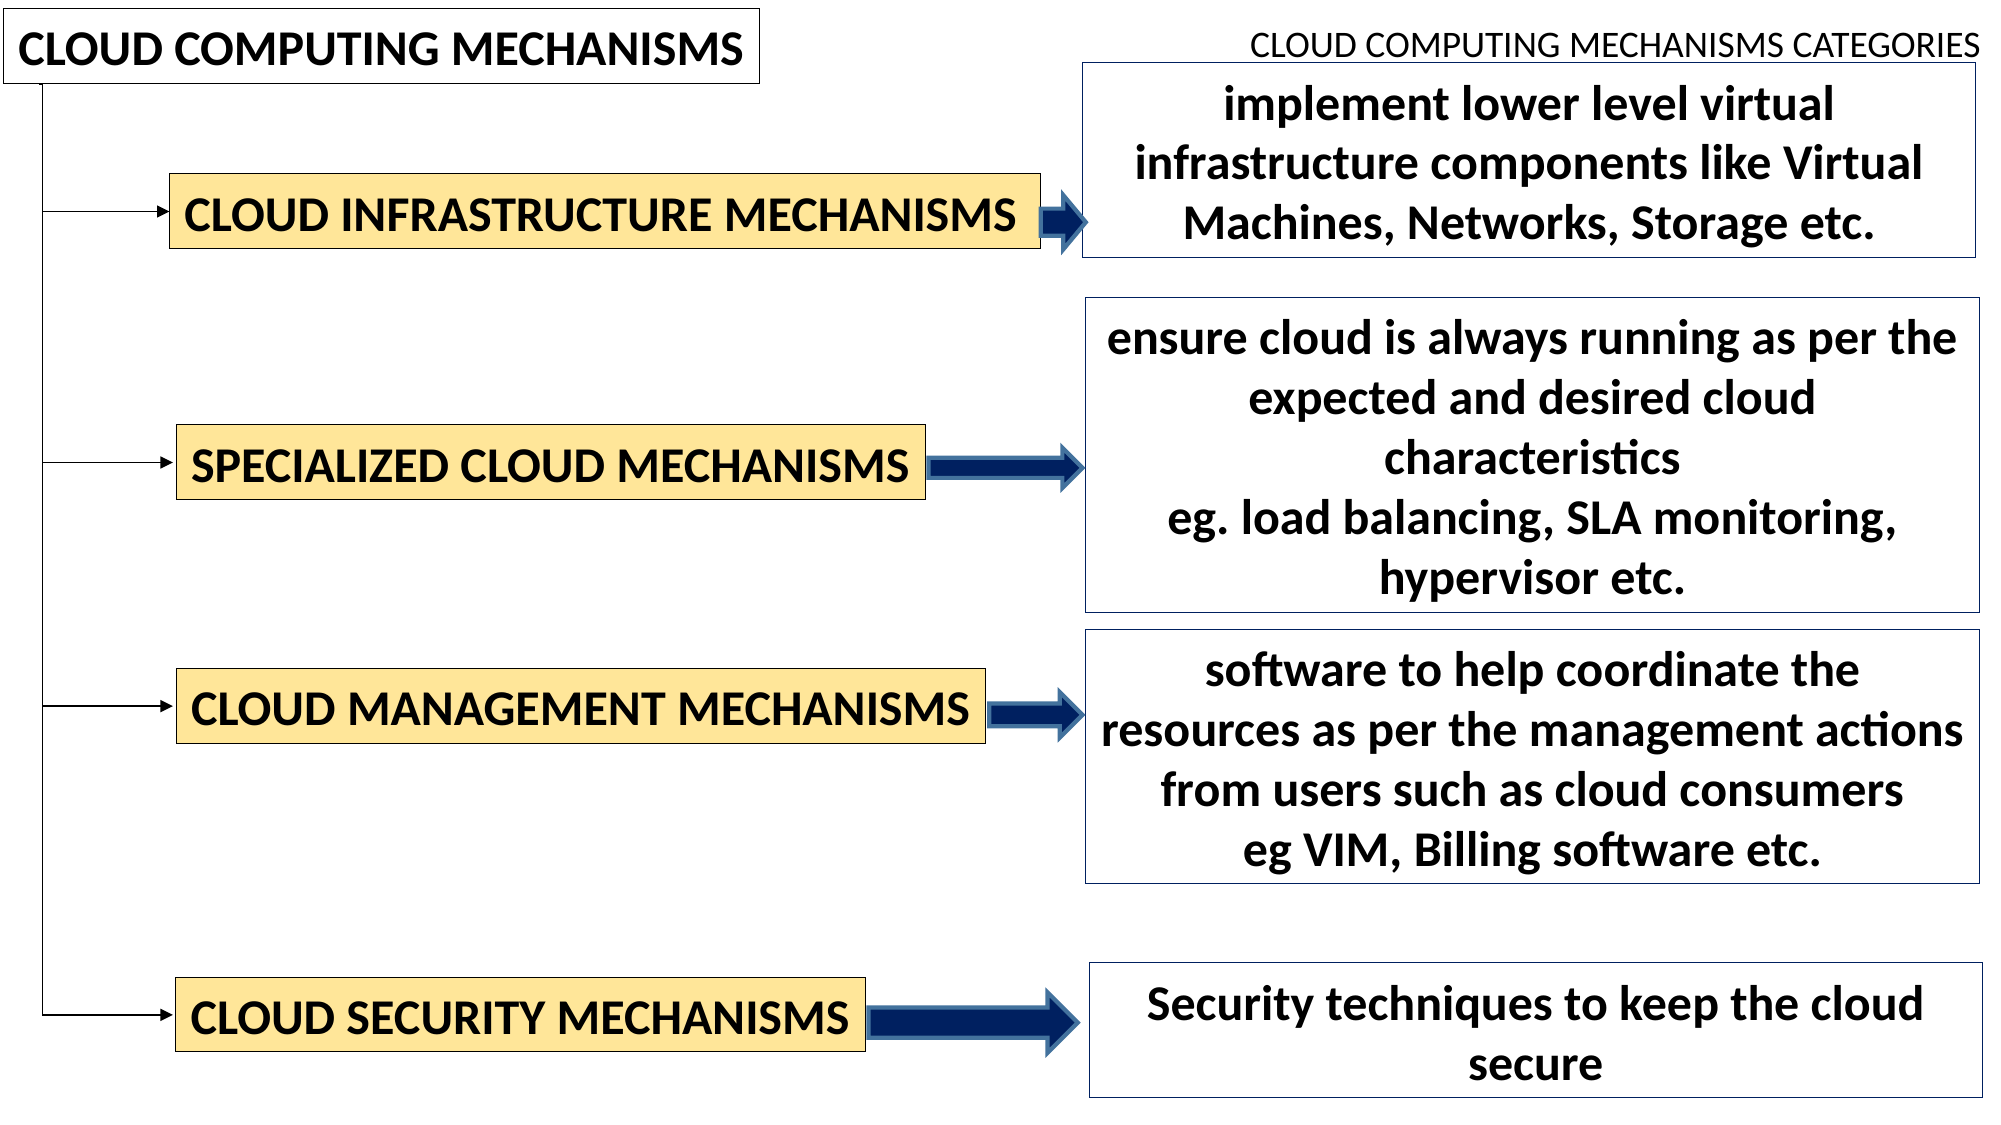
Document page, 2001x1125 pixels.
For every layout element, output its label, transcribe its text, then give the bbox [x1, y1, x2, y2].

text_box CLOUD MANAGEMENT MECHANISMS [176, 668, 986, 744]
text_box [926, 442, 1086, 493]
text_box Security techniques to keep the cloud secure [1089, 962, 1983, 1098]
text_box CLOUD COMPUTING MECHANISMS [3, 8, 760, 84]
text_box software to help coordinate the resources as per the management actions from users such as cloud consumers eg VIM, Billing software etc. [1085, 629, 1980, 884]
text_box CLOUD COMPUTING MECHANISMS CATEGORIES [1235, 12, 1997, 73]
text_box [43, 699, 173, 713]
text_box [1038, 189, 1089, 256]
text_box [866, 987, 1081, 1058]
text_box [43, 456, 173, 469]
text_box implement lower level virtual infrastructure components like Virtual Machines, Networks, Storage etc. [1082, 62, 1976, 258]
text_box [42, 208, 173, 1022]
text_box [987, 687, 1086, 743]
text_box SPECIALIZED CLOUD MECHANISMS [176, 424, 926, 500]
text_box [43, 205, 170, 218]
text_box ensure cloud is always running as per the expected and desired cloud characteristics eg. load balancing, SLA monitoring, hypervisor etc. [1085, 297, 1980, 613]
text_box CLOUD SECURITY MECHANISMS [175, 977, 866, 1052]
text_box CLOUD INFRASTRUCTURE MECHANISMS [169, 173, 1041, 249]
